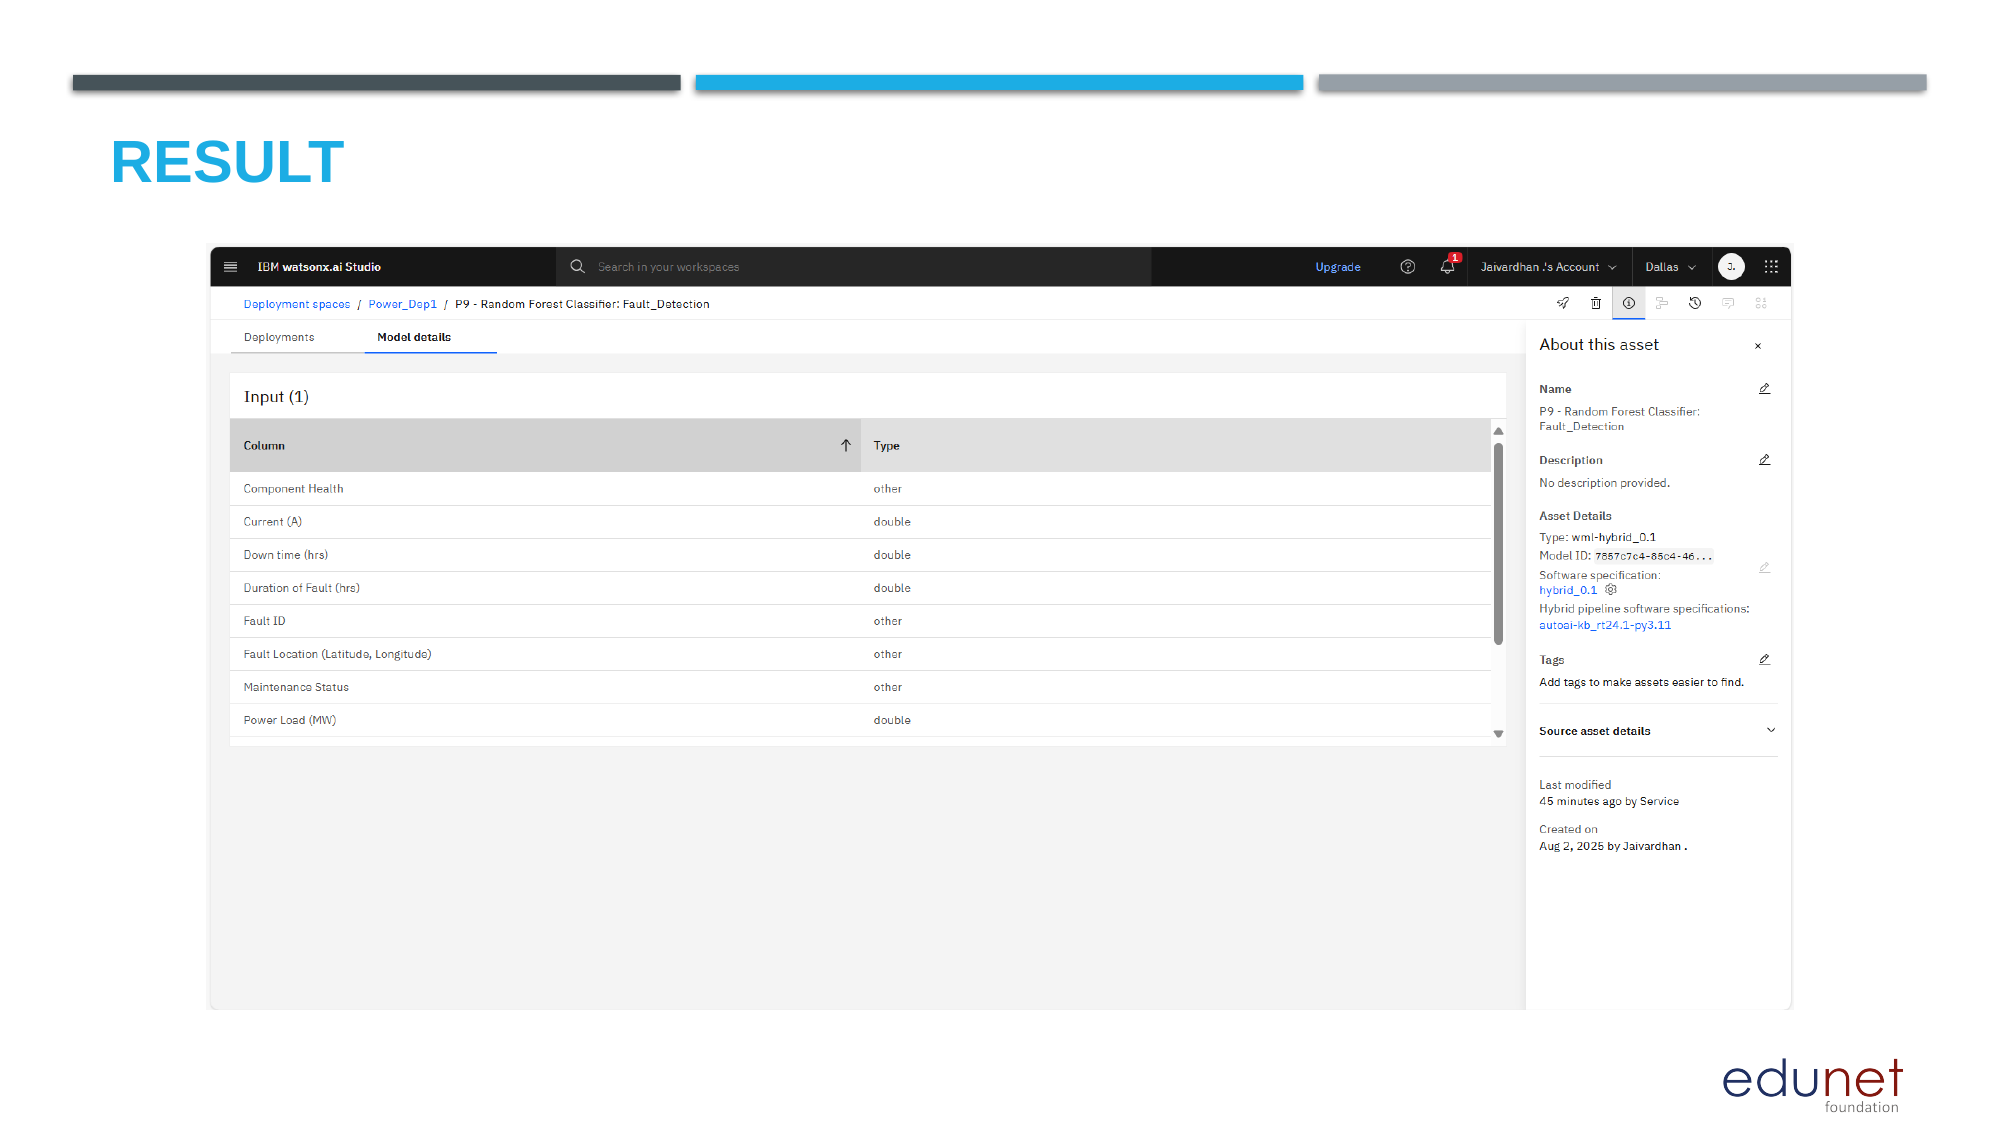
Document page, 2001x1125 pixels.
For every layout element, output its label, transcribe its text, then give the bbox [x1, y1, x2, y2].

picture [1719, 1056, 1905, 1116]
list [205, 242, 1795, 1011]
title Result [95, 115, 1905, 203]
